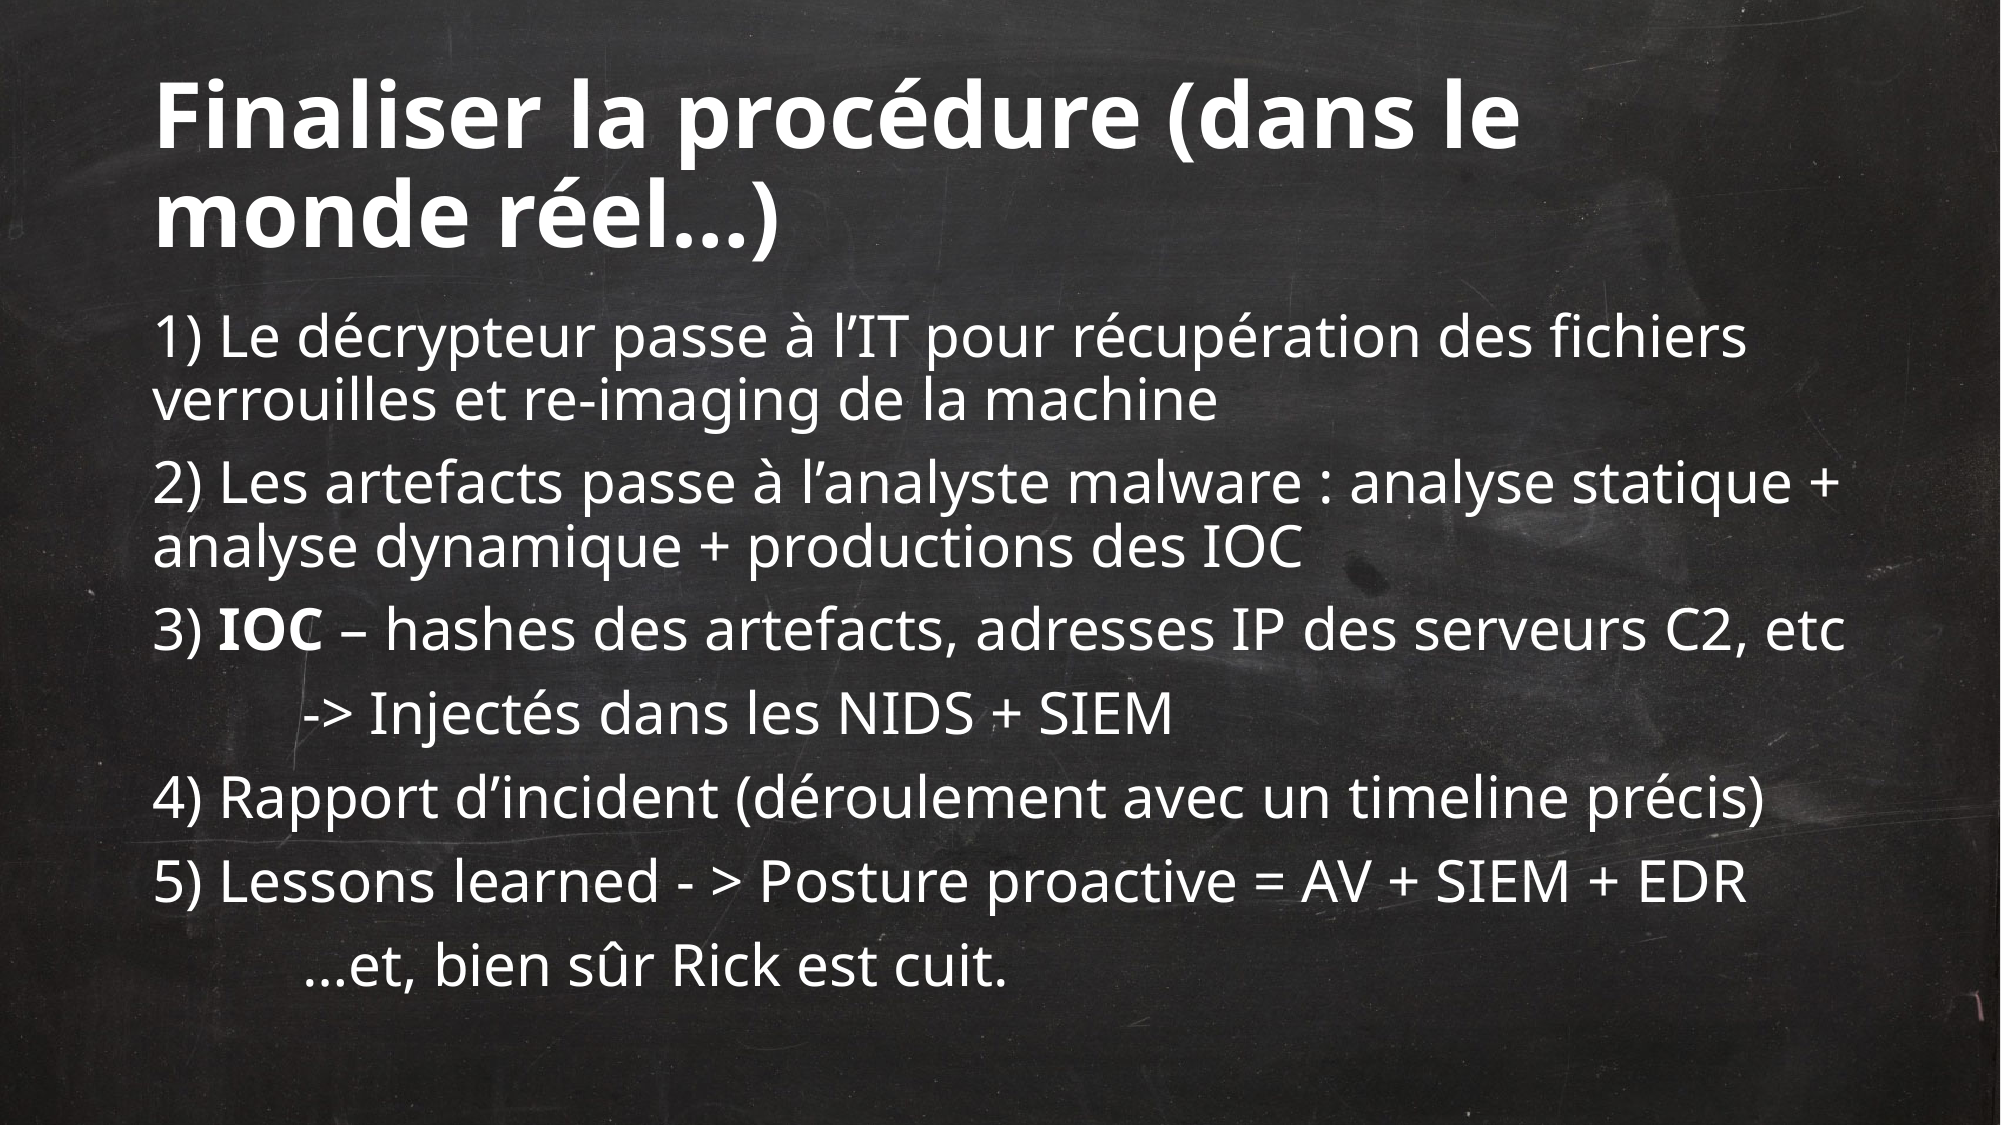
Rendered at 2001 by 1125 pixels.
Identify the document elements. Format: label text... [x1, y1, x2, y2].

list 1) Le décrypteur passe à l’IT pour récupération des fichiers verrouilles et re-imaging de la machine 2) Les artefacts passe à l’analyste malware : analyse statique + analyse dynamique + productions des IOC 3) IOC – hashes des artefacts, adresses IP des serveurs C2, etc -> Injectés dans les NIDS + SIEM 4) Rapport d’incident (déroulement avec un timeline précis) 5) Lessons learned - > Posture proactive = AV + SIEM + EDR …et, bien sûr Rick est cuit. [137, 299, 1863, 1014]
title Finaliser la procédure (dans le monde réel…) [137, 59, 1863, 278]
picture [0, 0, 2001, 1125]
